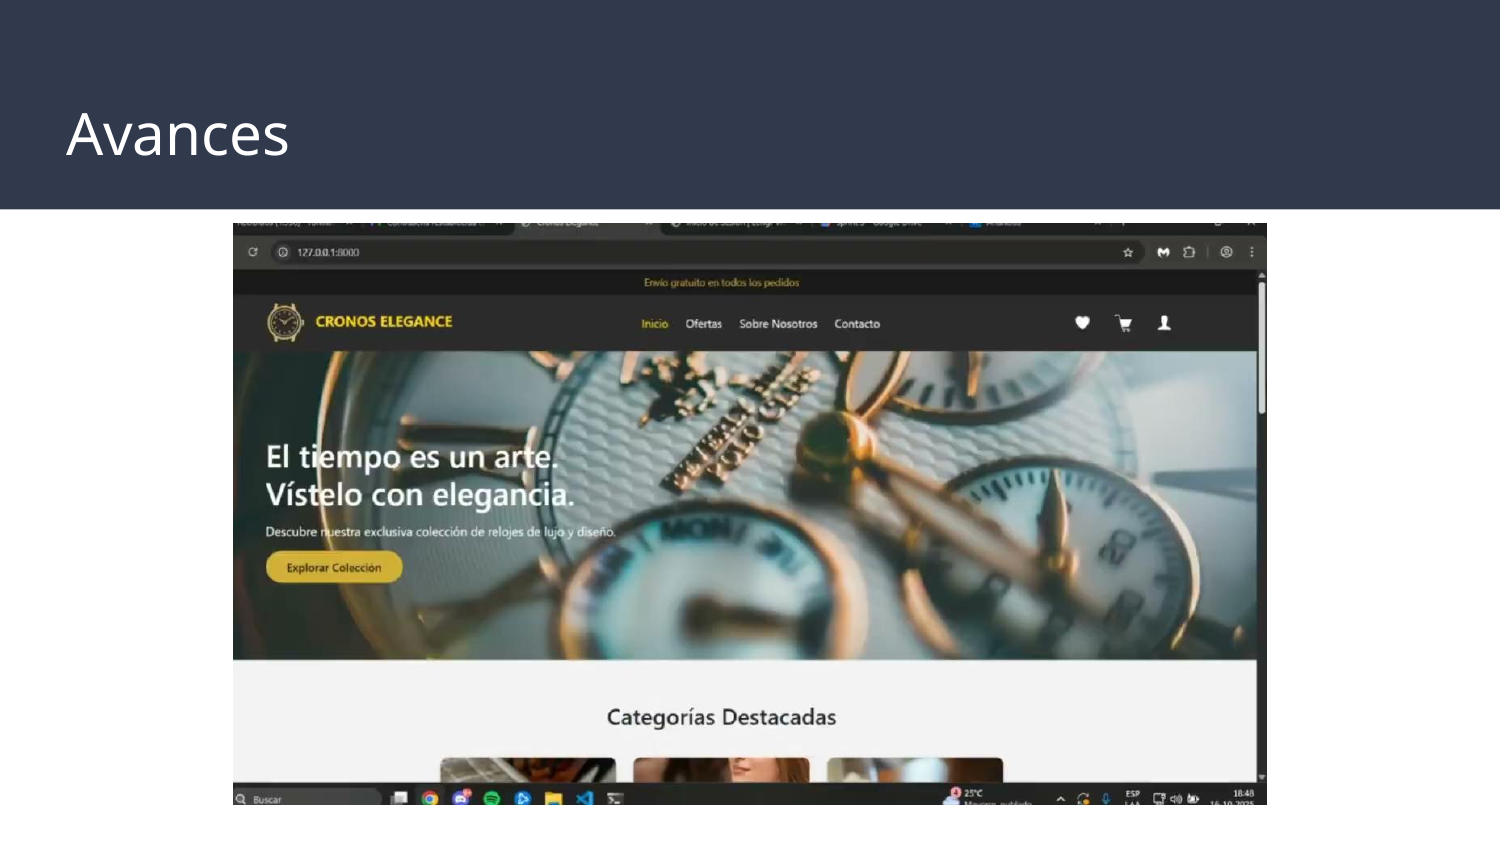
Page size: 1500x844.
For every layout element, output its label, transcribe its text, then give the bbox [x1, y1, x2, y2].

picture [233, 223, 1267, 805]
title Avances [51, 82, 743, 185]
text_box [743, 26, 1474, 326]
